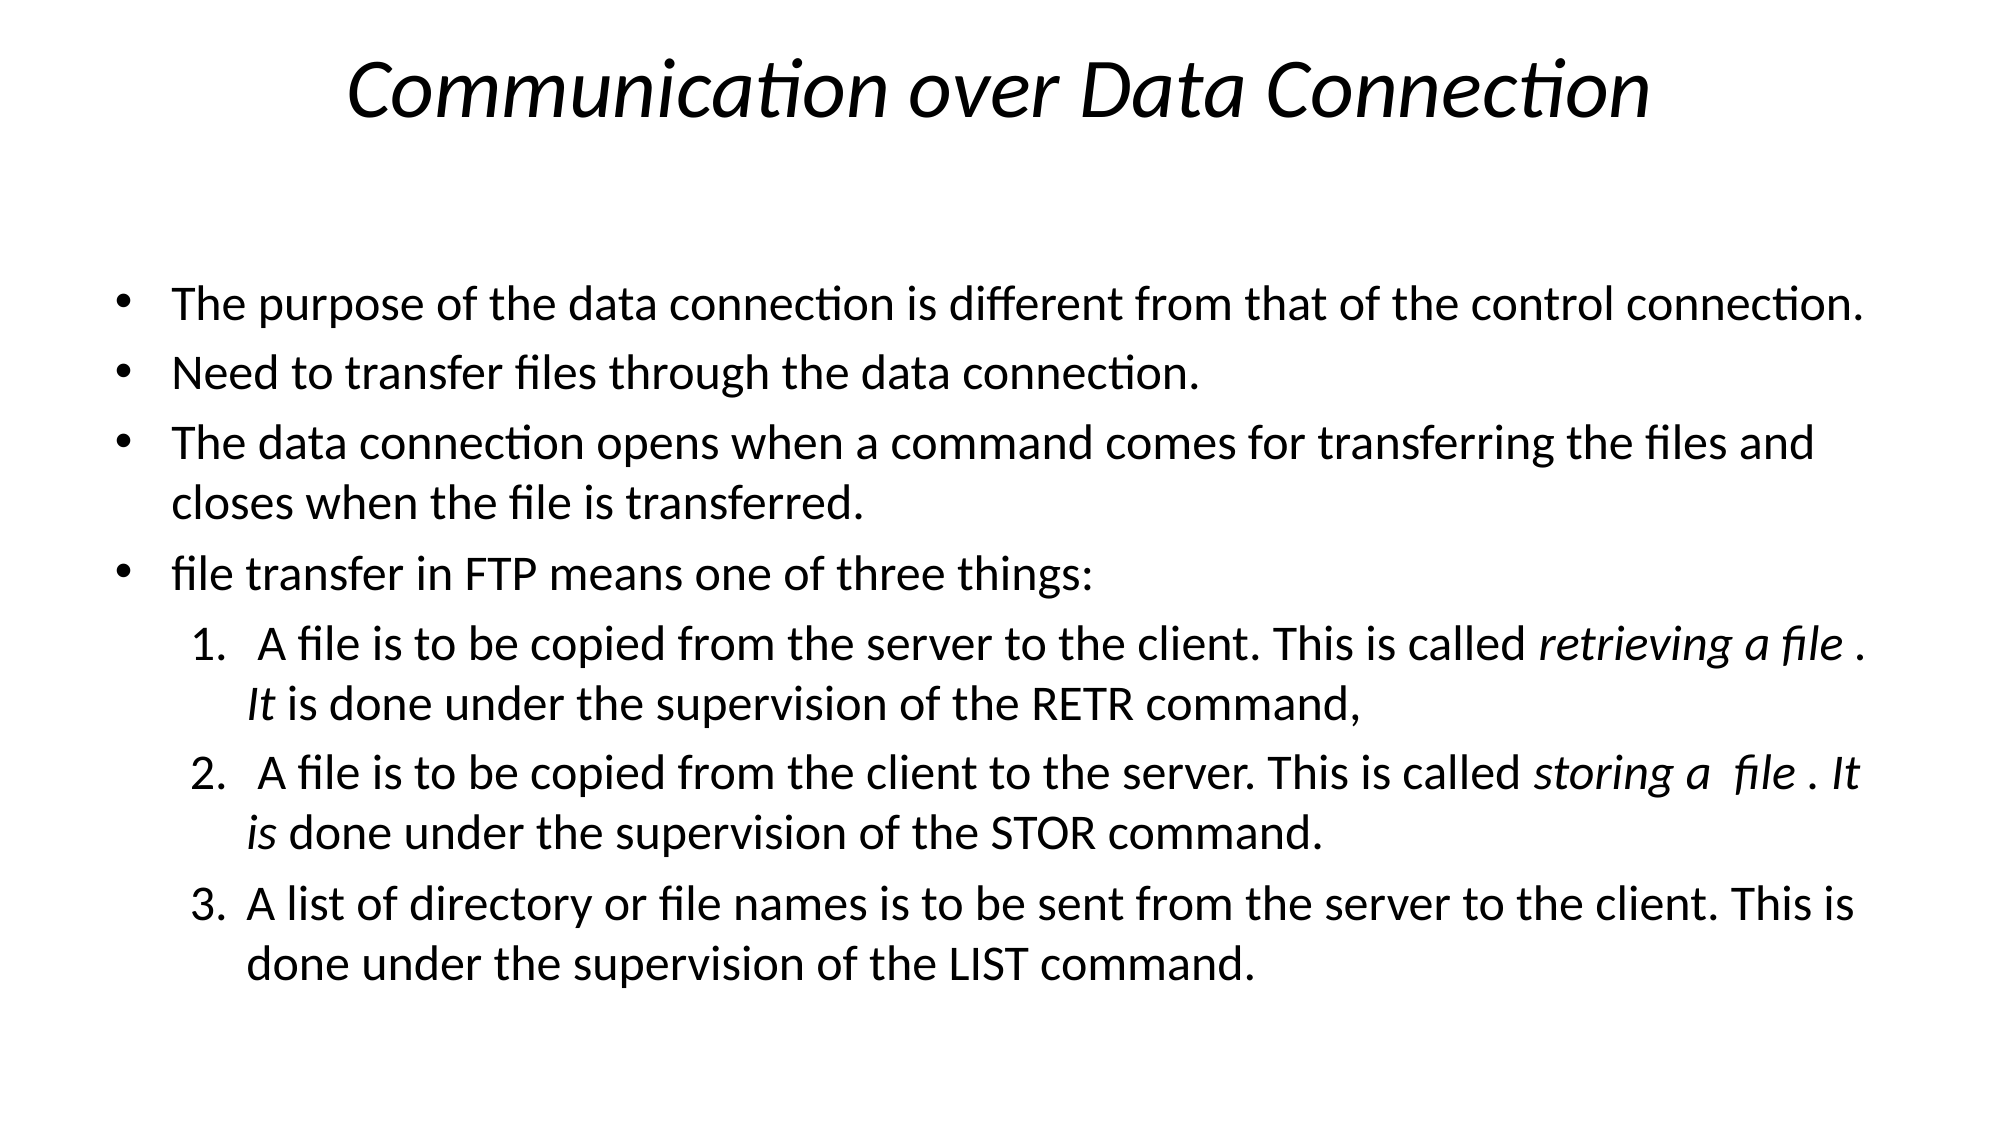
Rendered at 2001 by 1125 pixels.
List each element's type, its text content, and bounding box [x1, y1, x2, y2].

title Communication over Data Connection [99, 45, 1900, 233]
list The purpose of the data connection is different from that of the control connection. Need to transfer files through the data connection. The data connection opens when a command comes for transferring the files and closes when the file is transferred. file transfer in FTP means one of three things: A file is to be copied from the server to the client. This is called retrieving a file . It is done under the supervision of the RETR command, A file is to be copied from the client to the server. This is called storing a file . It is done under the supervision of the STOR command. A list of directory or file names is to be sent from the server to the client. This is done under the supervision of the LIST command. [99, 262, 1900, 1005]
